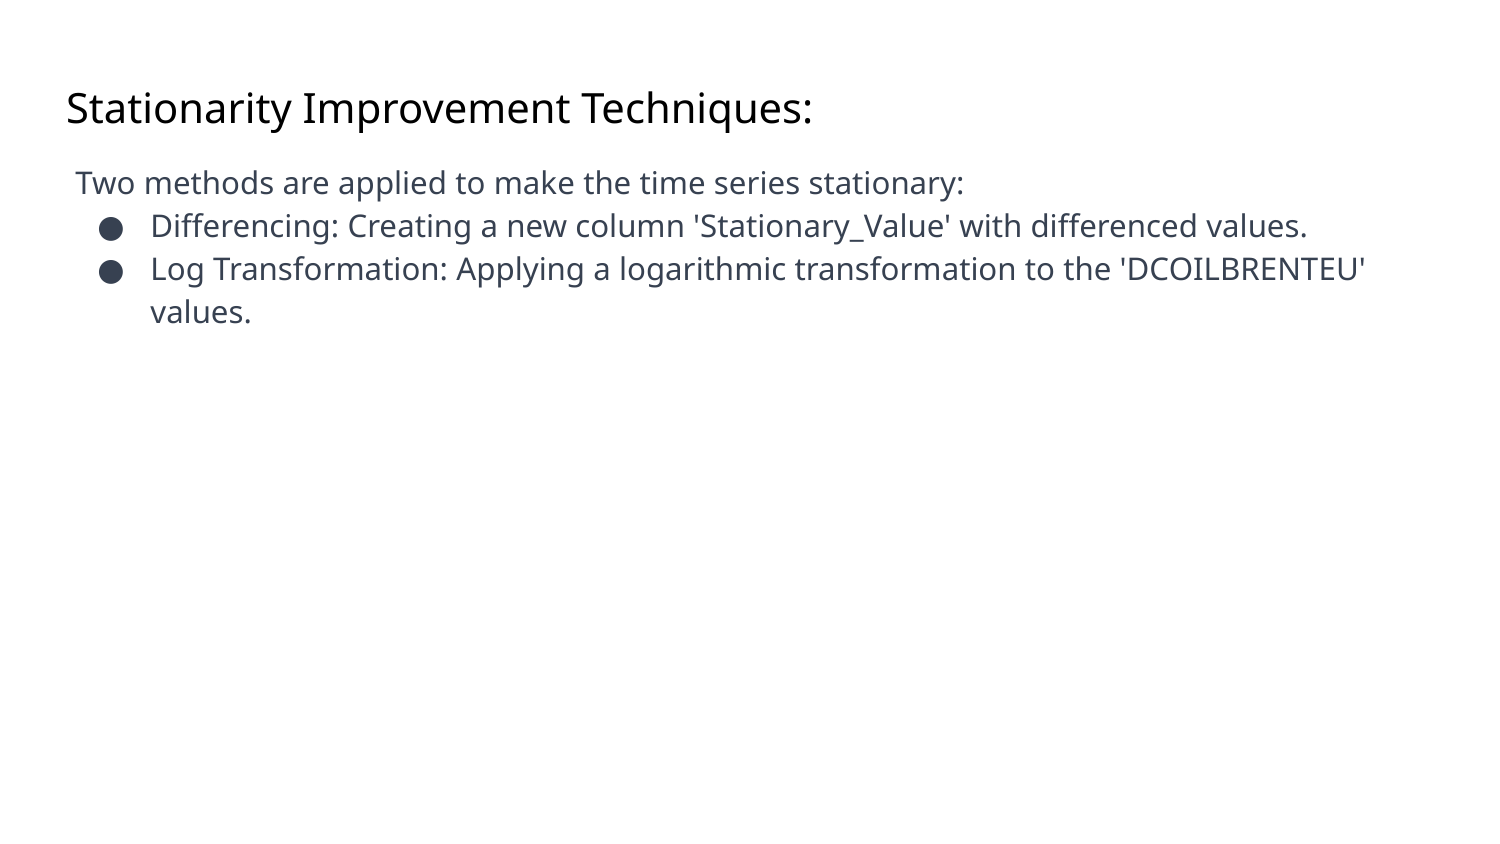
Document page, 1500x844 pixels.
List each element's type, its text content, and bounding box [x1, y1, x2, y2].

title Stationarity Improvement Techniques: [51, 67, 1449, 167]
title Two methods are applied to make the time series stationary: Differencing: Creating a new column 'Stationary_Value' with differenced values. Log Transformation: Applying a logarithmic transformation to the 'DCOILBRENTEU' values. [60, 148, 1459, 778]
